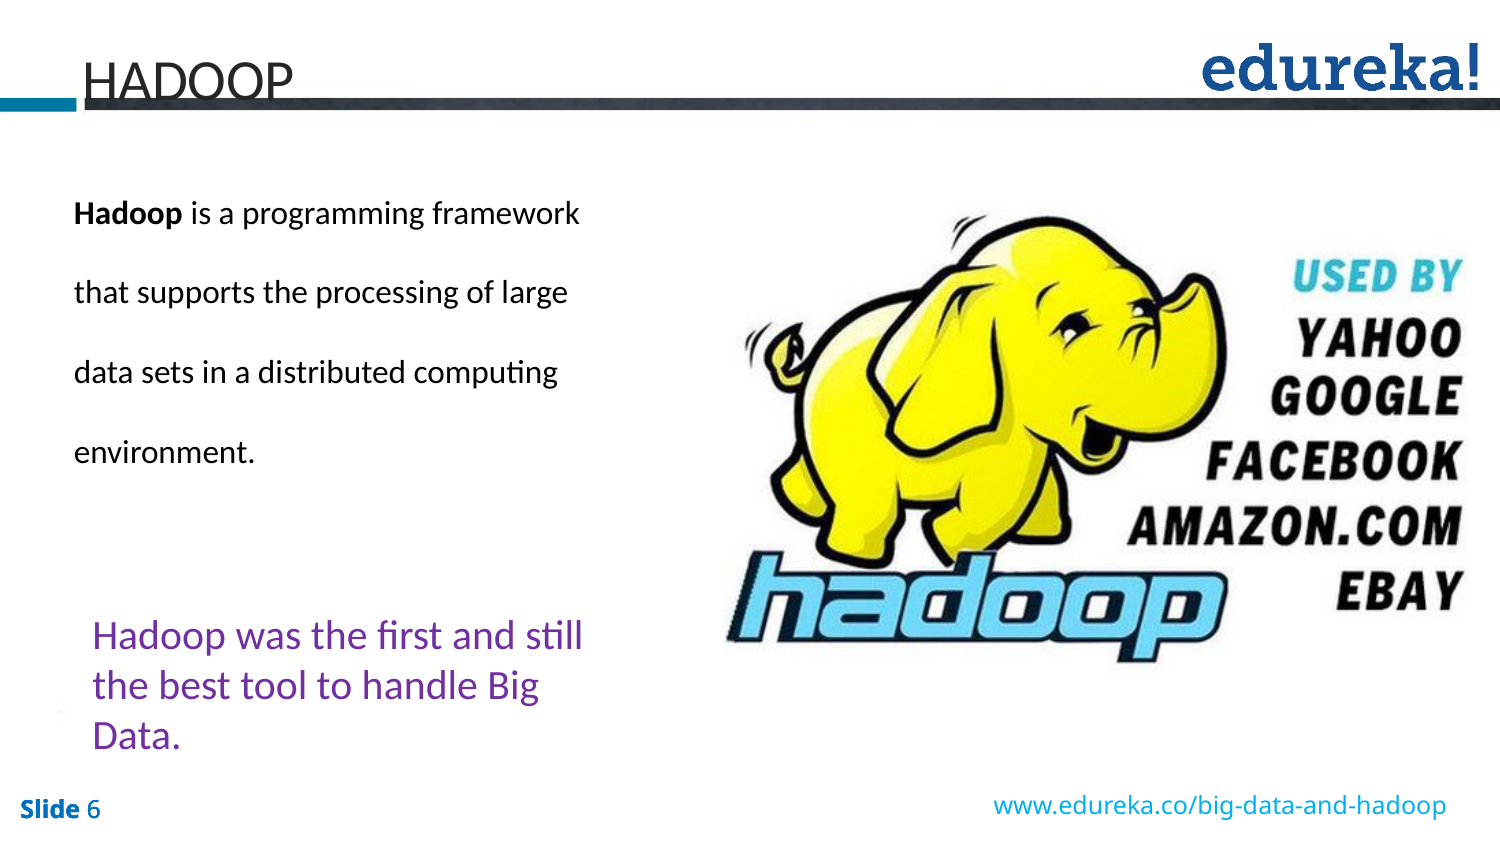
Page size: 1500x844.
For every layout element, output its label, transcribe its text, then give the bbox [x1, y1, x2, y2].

text_box HADOOP [67, 35, 381, 120]
picture [0, 0, 1500, 844]
text_box Hadoop is a programming framework that supports the processing of large data sets in a distributed computing environment. [59, 143, 646, 478]
text_box Hadoop was the first and still the best tool to handle Big Data. [77, 600, 621, 765]
